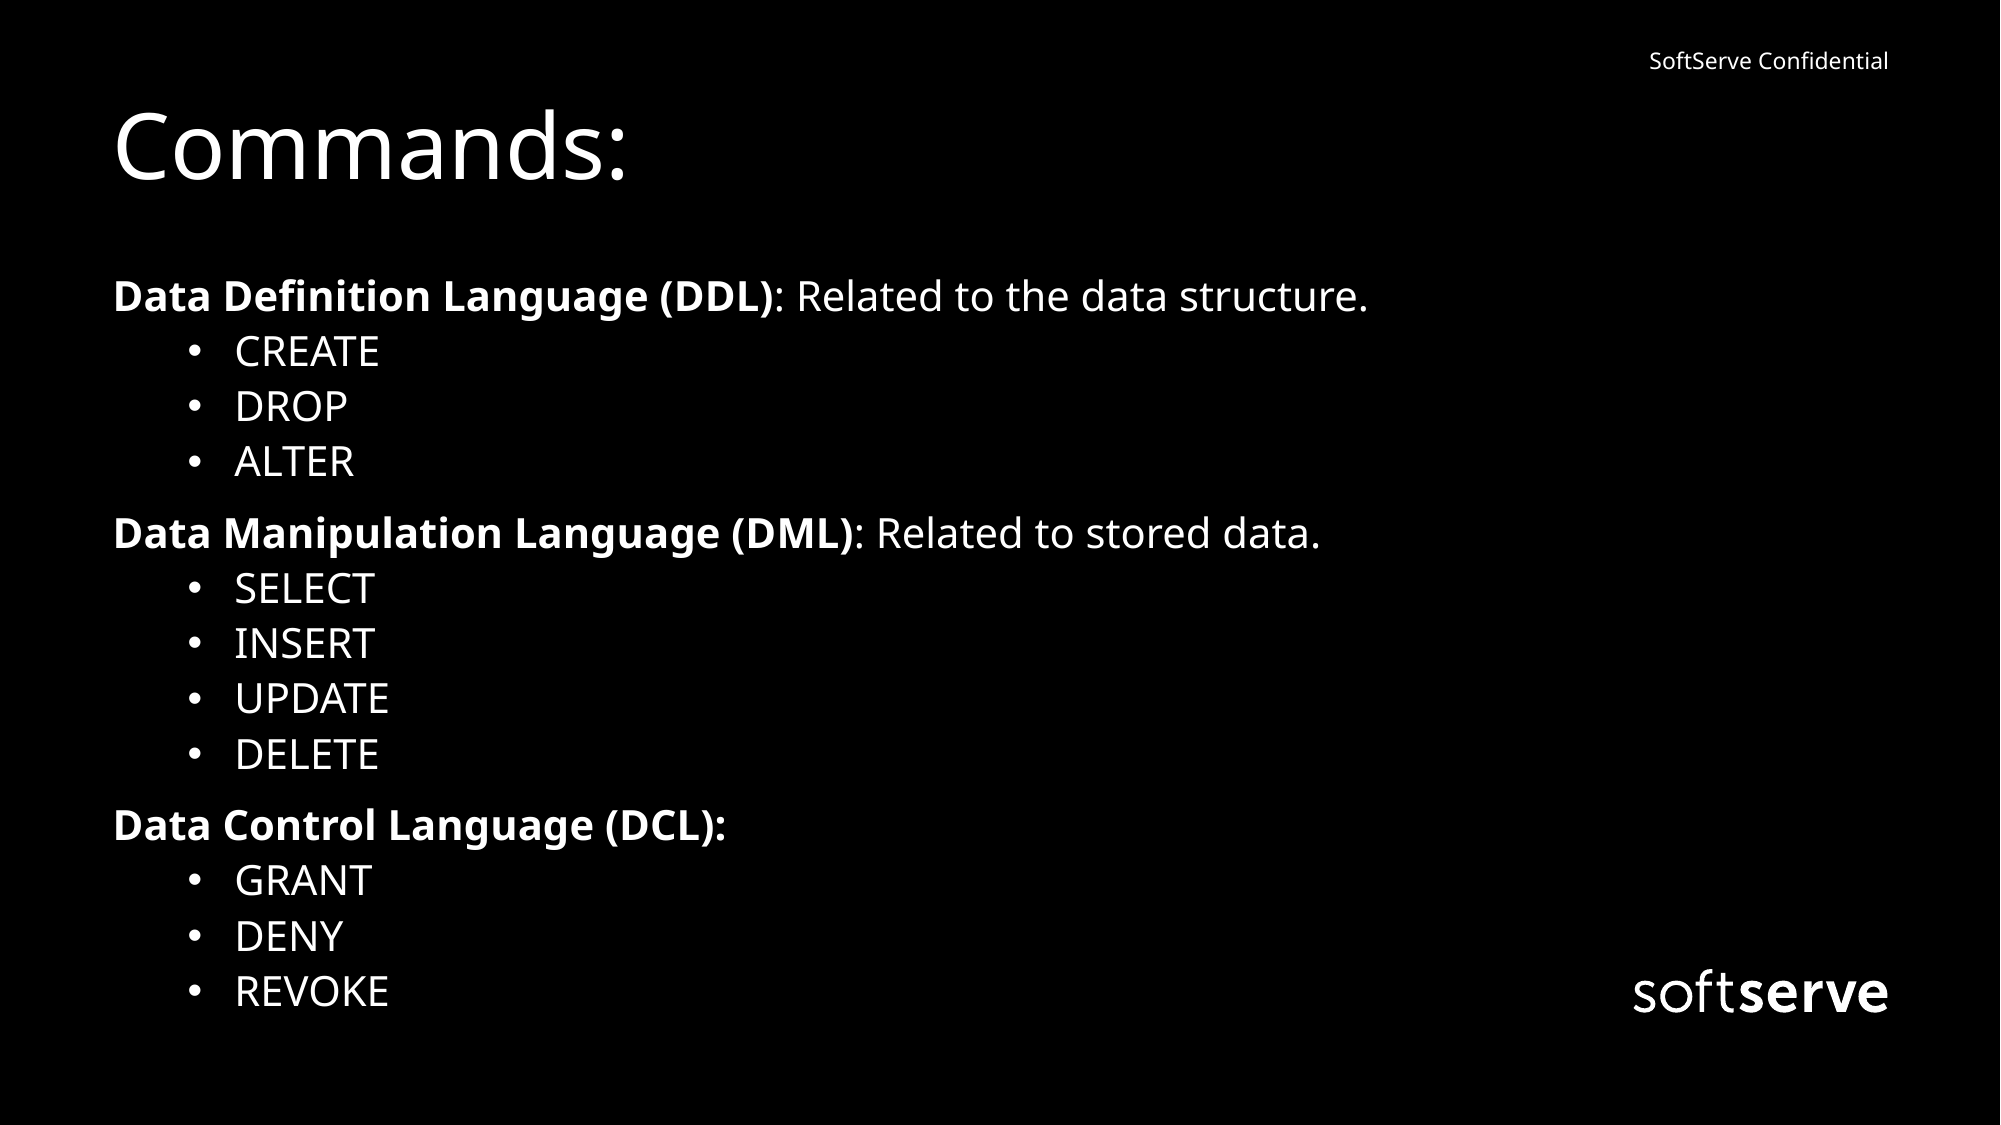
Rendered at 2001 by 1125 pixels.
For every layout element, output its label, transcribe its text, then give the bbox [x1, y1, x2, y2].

list Data Definition Language (DDL): Related to the data structure. Create Drop Alter Data Manipulation Language (DML): Related to stored data. Select Insert Update Delete Data Control Language (DCL): GRANT DENY REVOKE [112, 262, 1888, 1072]
title Commands: [112, 93, 1888, 206]
